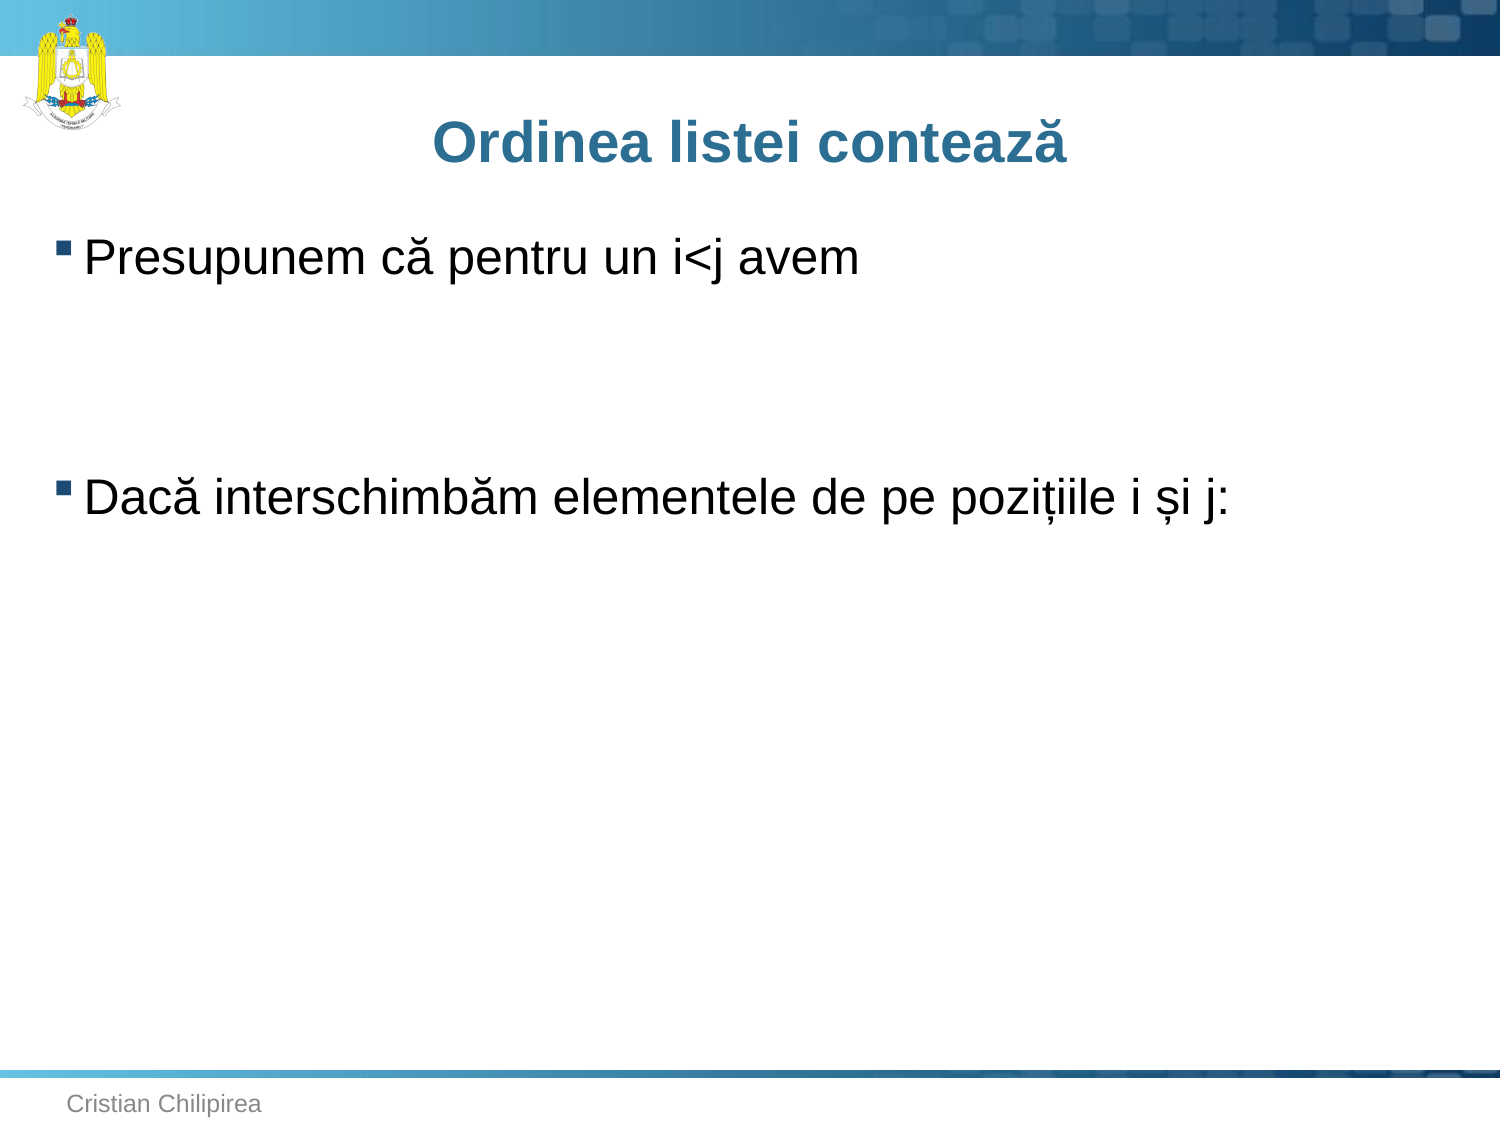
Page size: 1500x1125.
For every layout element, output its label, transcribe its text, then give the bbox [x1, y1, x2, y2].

picture [0, 1070, 1500, 1078]
footer Cristian Chilipirea [51, 1083, 1157, 1125]
picture [0, 0, 1500, 130]
title Ordinea listei contează [51, 102, 1449, 178]
